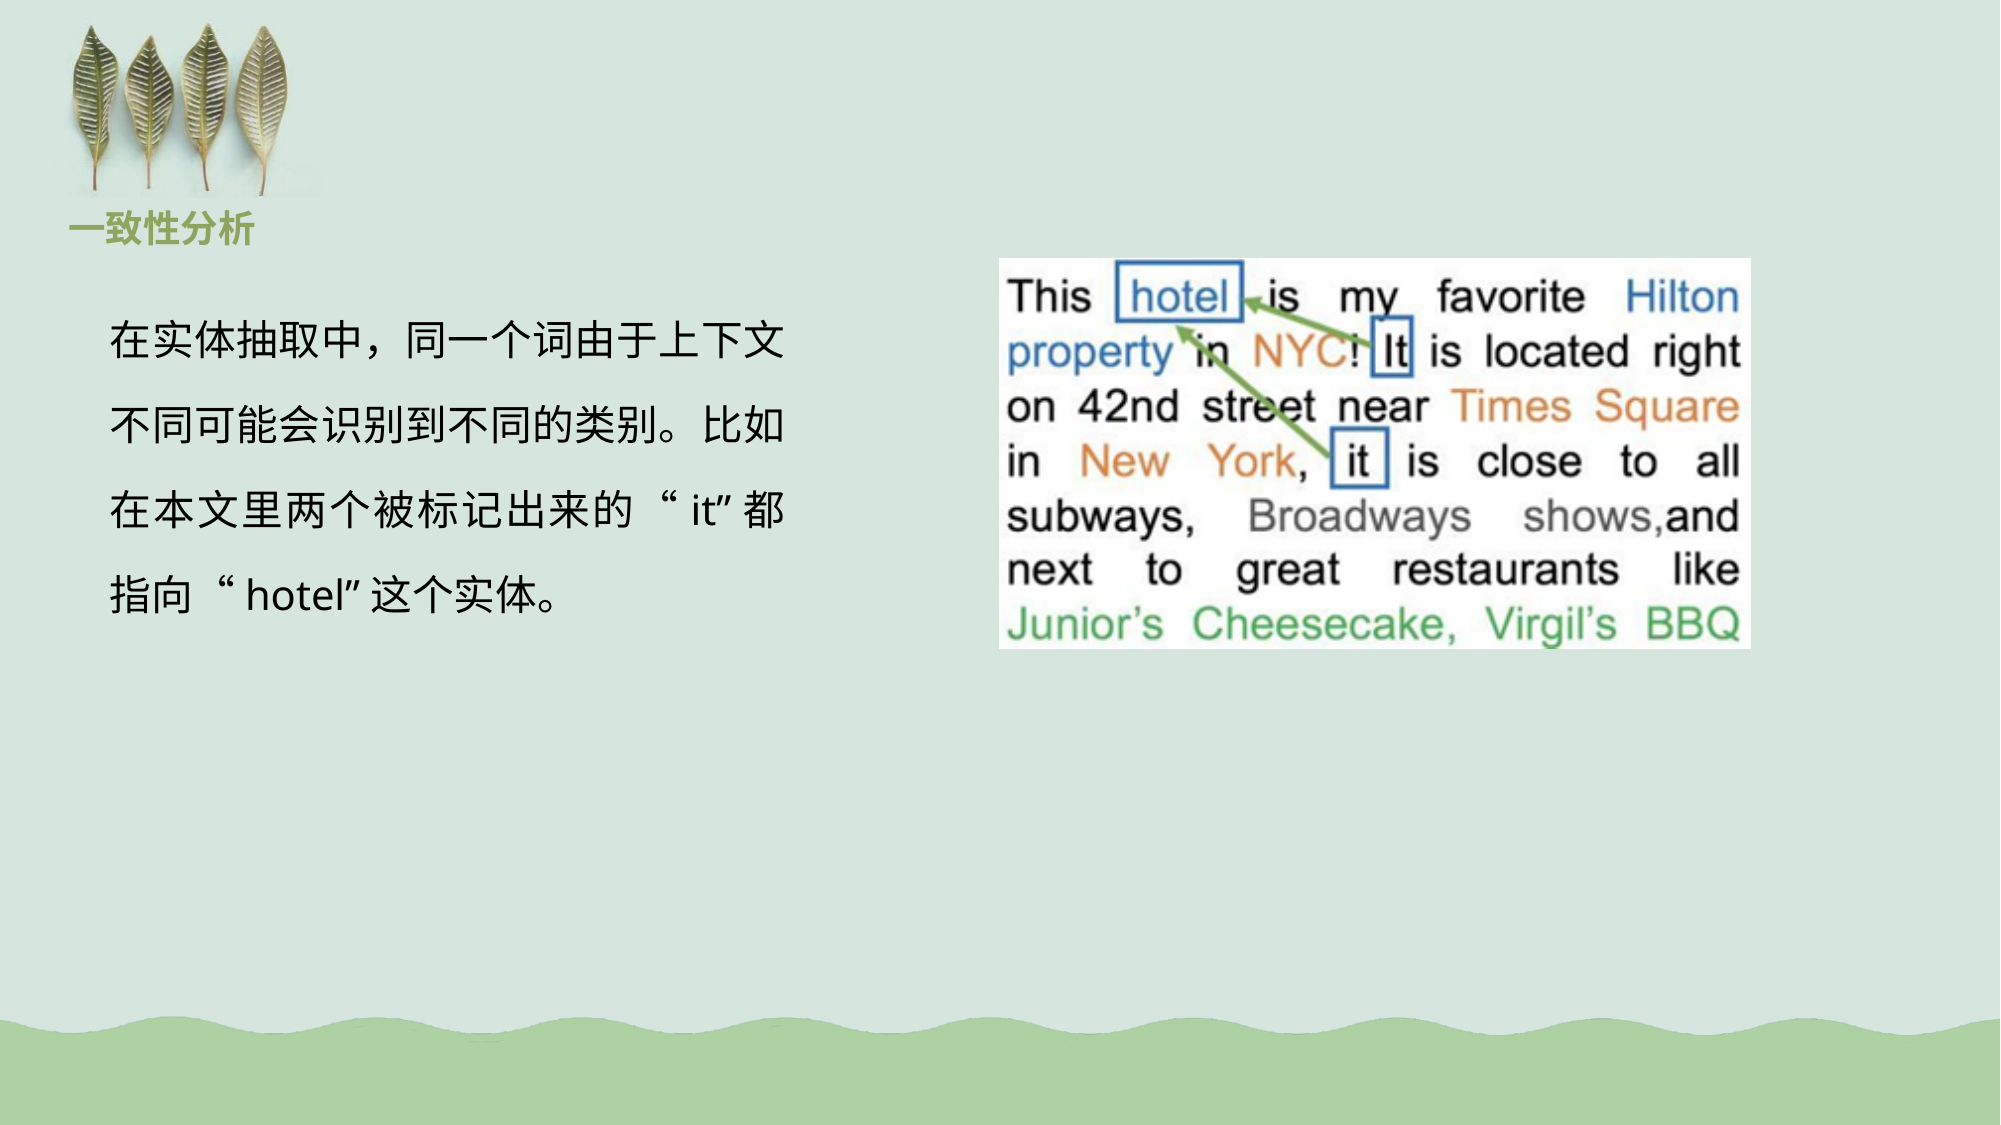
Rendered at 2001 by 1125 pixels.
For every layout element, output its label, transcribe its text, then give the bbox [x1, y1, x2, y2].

text_box 一致性分析 [53, 198, 271, 258]
picture [0, 1007, 2000, 1125]
picture [51, 18, 322, 198]
picture [999, 258, 1751, 649]
text_box 在实体抽取中，同一个词由于上下文不同可能会识别到不同的类别。比如在本文里两个被标记出来的“it”都指向“hotel”这个实体。 [95, 271, 800, 627]
